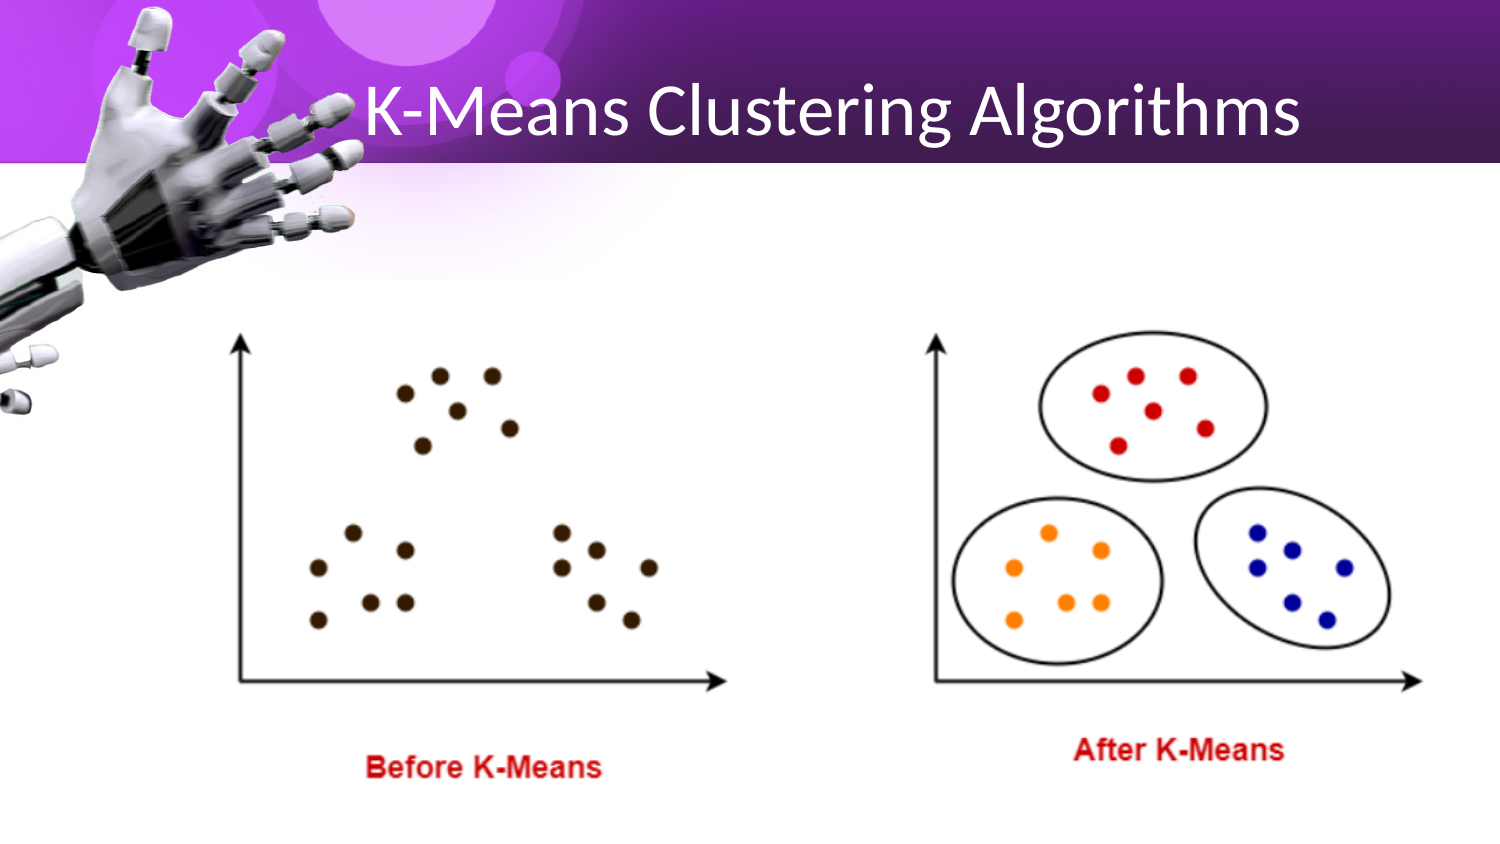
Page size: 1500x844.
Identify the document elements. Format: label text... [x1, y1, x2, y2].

picture [0, 0, 1500, 844]
title K-Means Clustering Algorithms [349, 46, 1402, 166]
